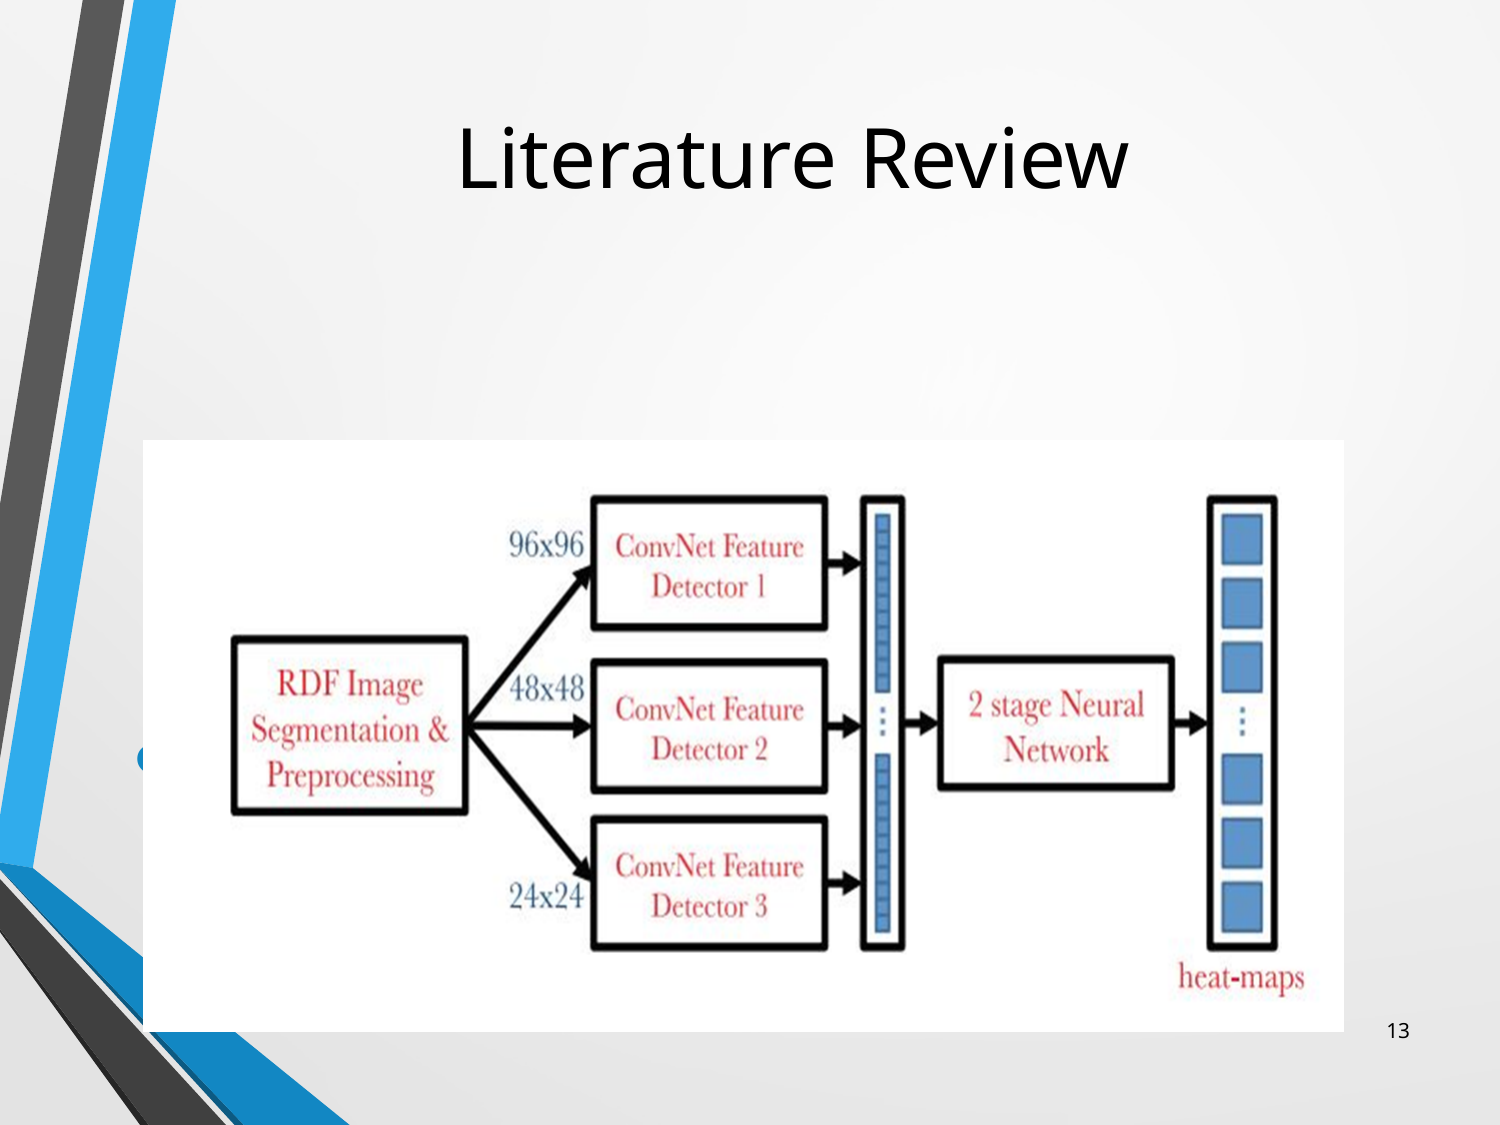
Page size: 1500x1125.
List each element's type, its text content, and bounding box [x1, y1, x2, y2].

title Literature Review [242, 44, 1344, 267]
slide_number 13 [1354, 1001, 1425, 1062]
list Neural Network [118, 299, 1382, 1081]
picture [143, 440, 1345, 1033]
